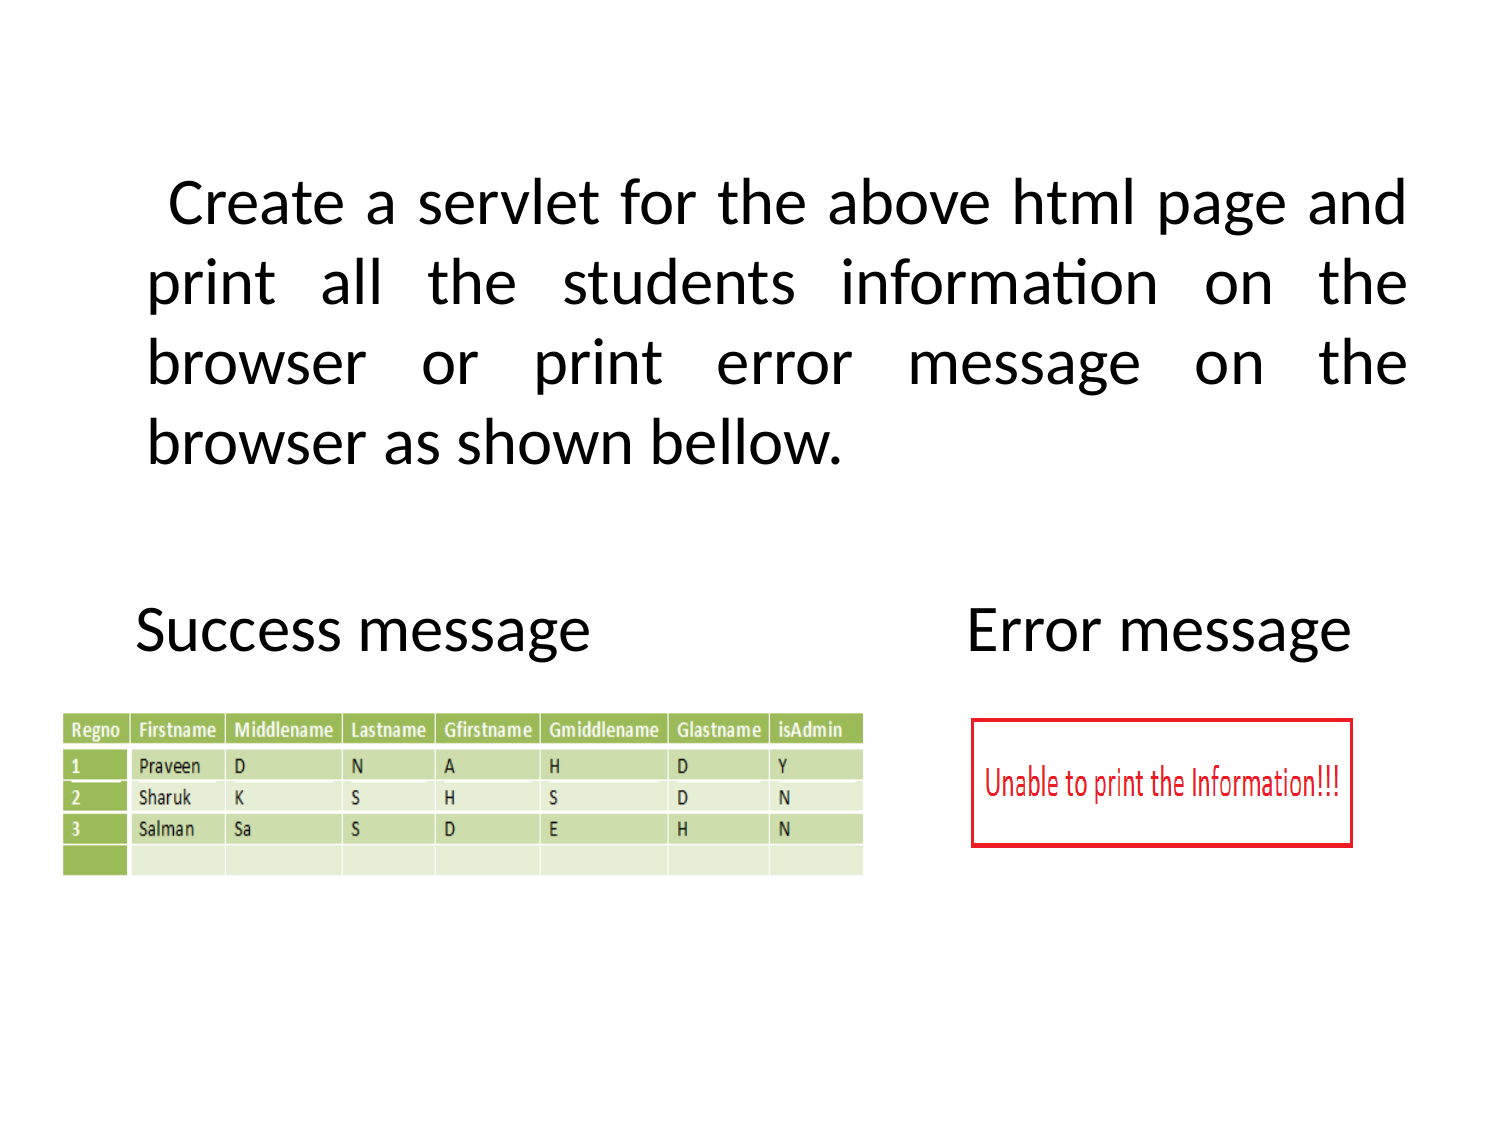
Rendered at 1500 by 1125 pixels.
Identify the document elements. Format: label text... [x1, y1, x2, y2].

picture [62, 712, 863, 932]
list Create a servlet for the above html page and print all the students information on the browser or print error message on the browser as shown bellow. Success message Error message [75, 149, 1425, 1005]
picture [962, 712, 1363, 869]
